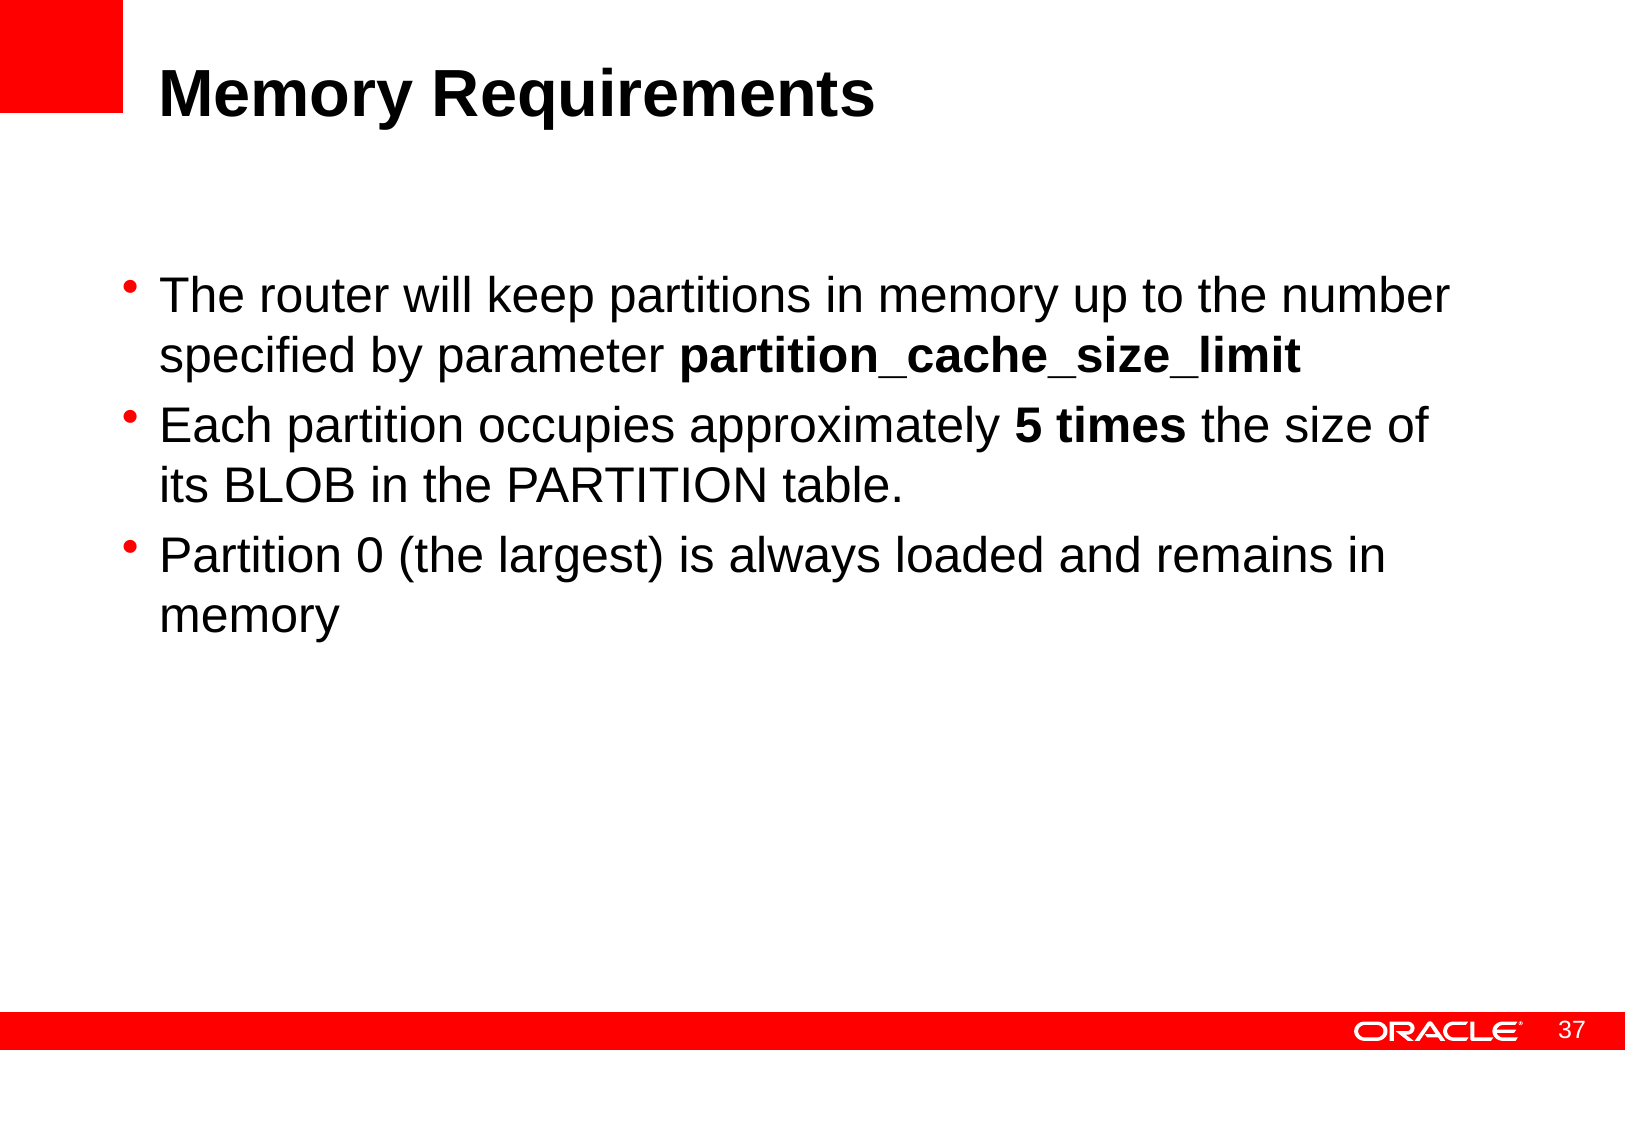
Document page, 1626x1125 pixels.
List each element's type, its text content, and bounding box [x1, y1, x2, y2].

title Memory Requirements [157, 49, 1506, 205]
picture [0, 0, 123, 113]
list The router will keep partitions in memory up to the number specified by parameter partition_cache_size_limit Each partition occupies approximately 5 times the size of its BLOB in the PARTITION table. Partition 0 (the largest) is always loaded and remains in memory [121, 262, 1462, 976]
picture [0, 1012, 1625, 1050]
